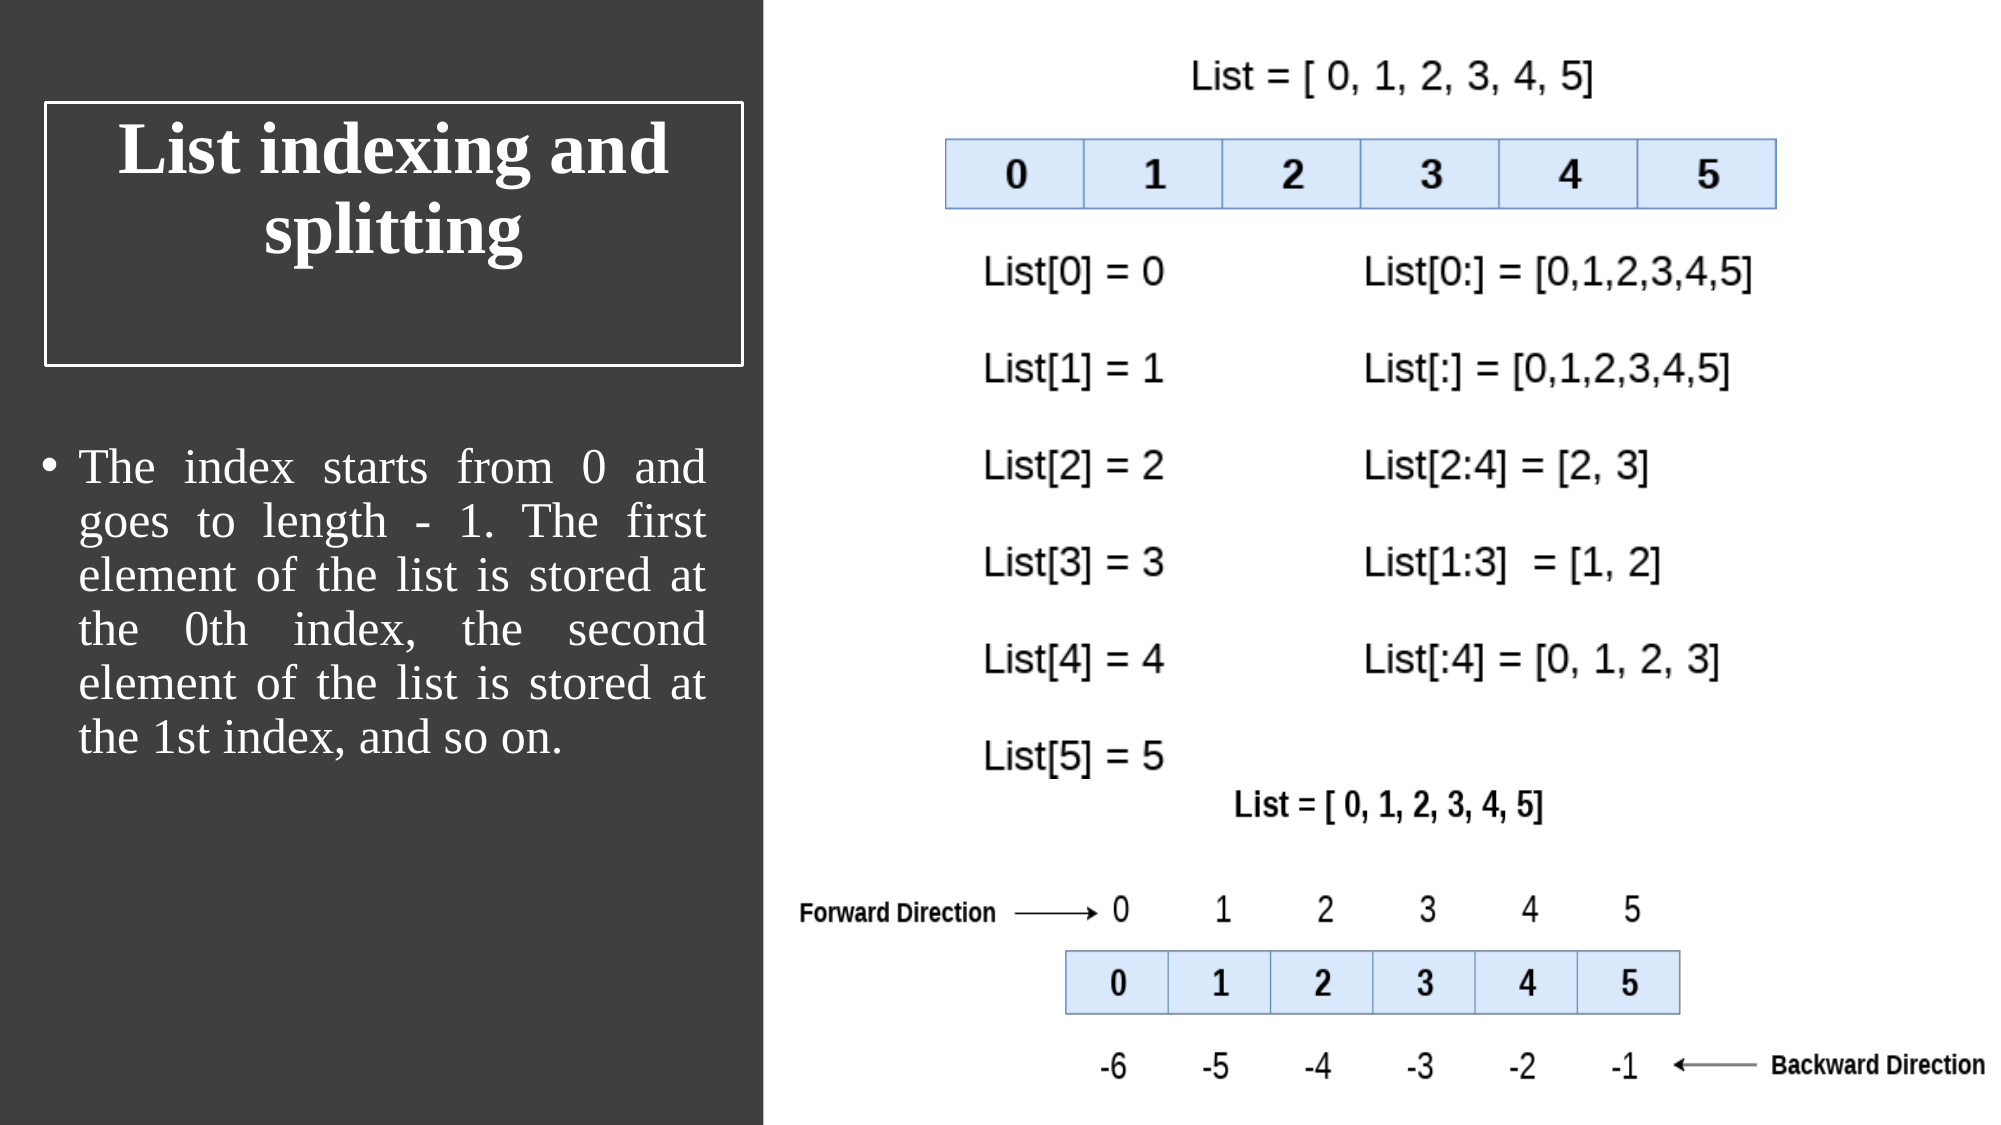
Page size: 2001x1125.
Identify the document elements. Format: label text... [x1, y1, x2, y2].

title List indexing and splitting [45, 102, 743, 366]
text_box [0, 0, 764, 1125]
list The index starts from 0 and goes to length - 1. The first element of the list is stored at the 0th index, the second element of the list is stored at the 1st index, and so on. [25, 432, 723, 994]
picture [797, 47, 2000, 1087]
